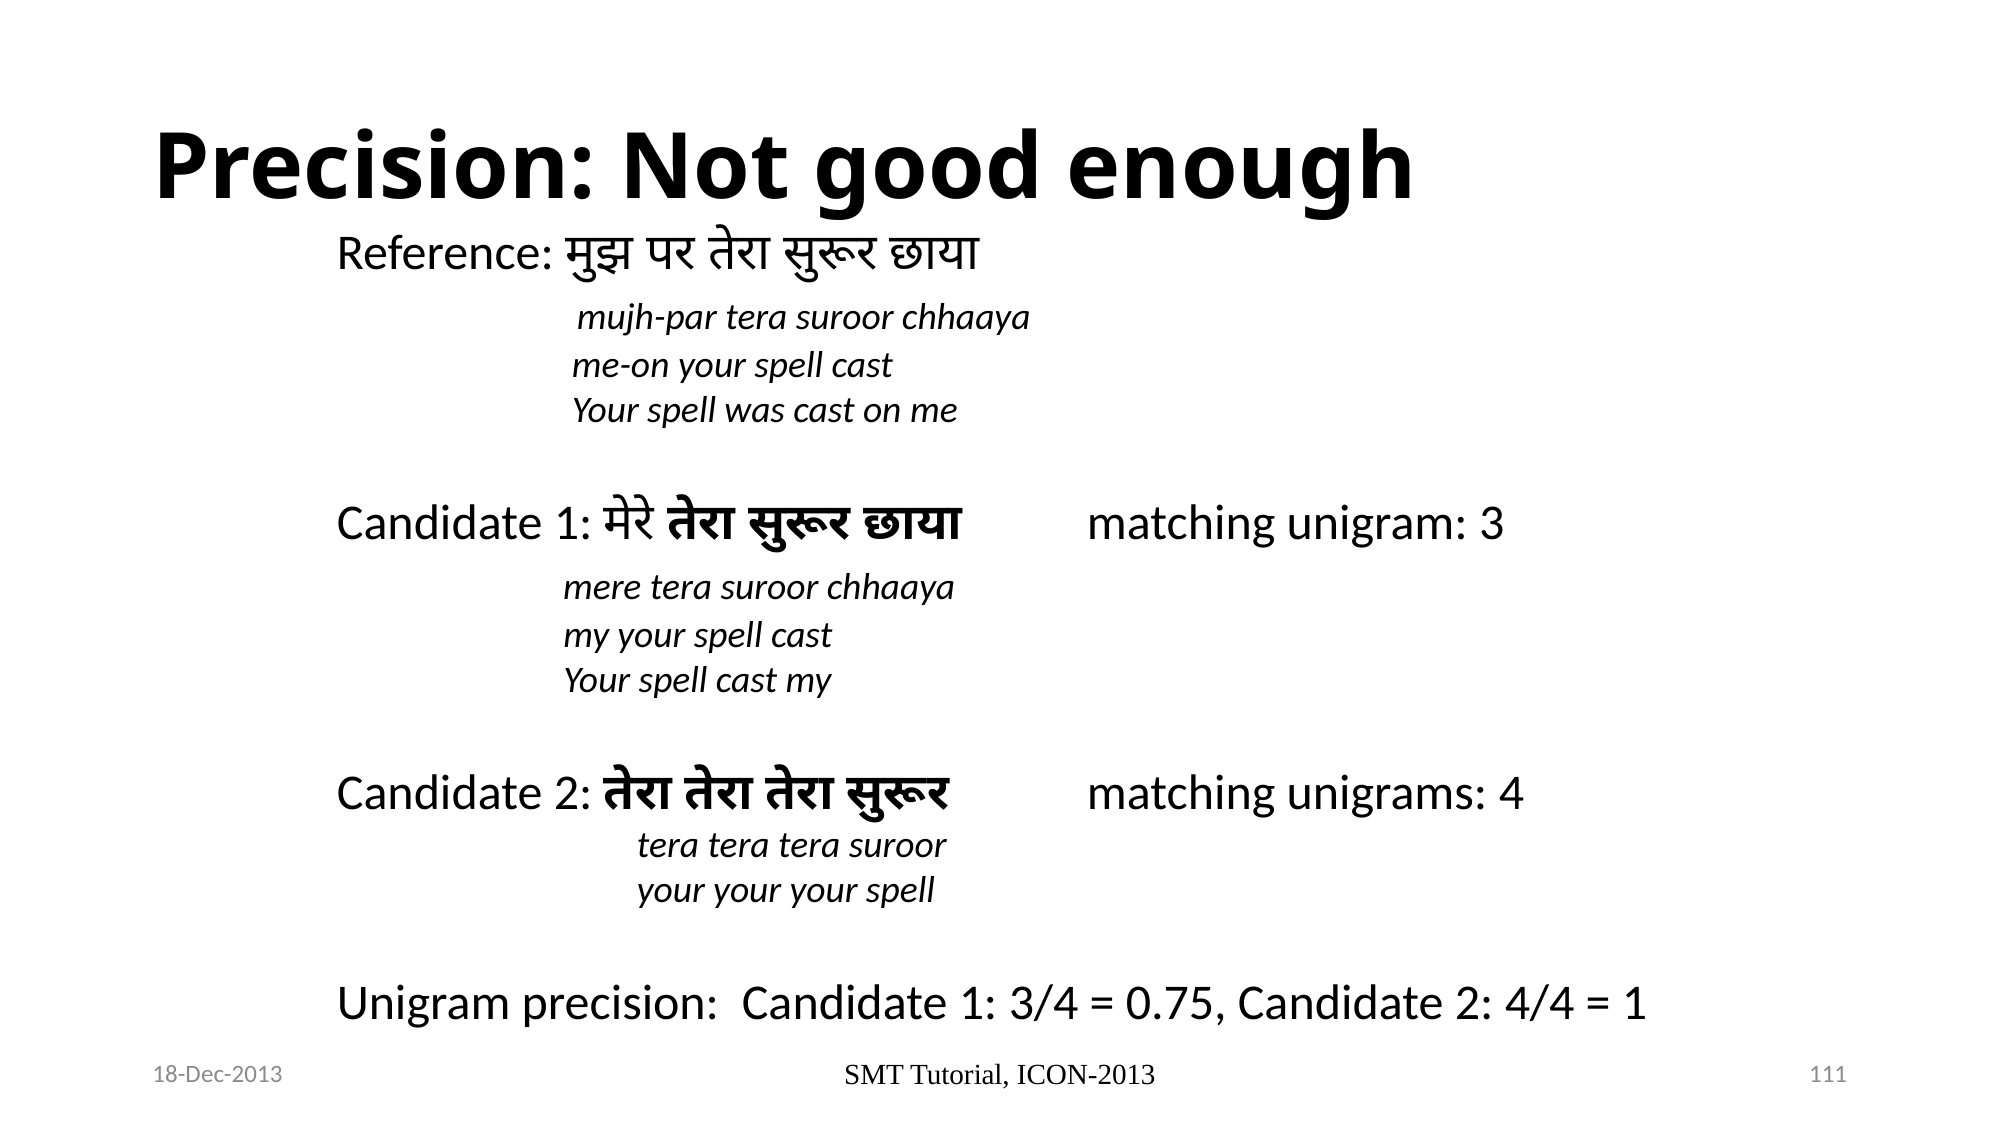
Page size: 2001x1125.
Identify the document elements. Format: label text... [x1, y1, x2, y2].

title Precision: Not good enough [137, 59, 1863, 278]
slide_number 111 [1412, 1042, 1863, 1103]
text_box Reference: मुझ पर तेरा सुरूर छाया mujh-par tera suroor chhaaya me-on your spell cast Your spell was cast on me Candidate 1: मेरे तेरा सुरूर छाया matching unigram: 3 mere tera suroor chhaaya my your spell cast Your spell cast my Candidate 2: तेरा तेरा तेरा सुरूर matching unigrams: 4 tera tera tera suroor your your your spell Unigram precision: Candidate 1: 3/4 = 0.75, Candidate 2: 4/4 = 1 [322, 212, 1710, 1098]
footer SMT Tutorial, ICON-2013 [662, 1042, 1338, 1103]
slide_number 18-Dec-2013 [137, 1042, 588, 1103]
